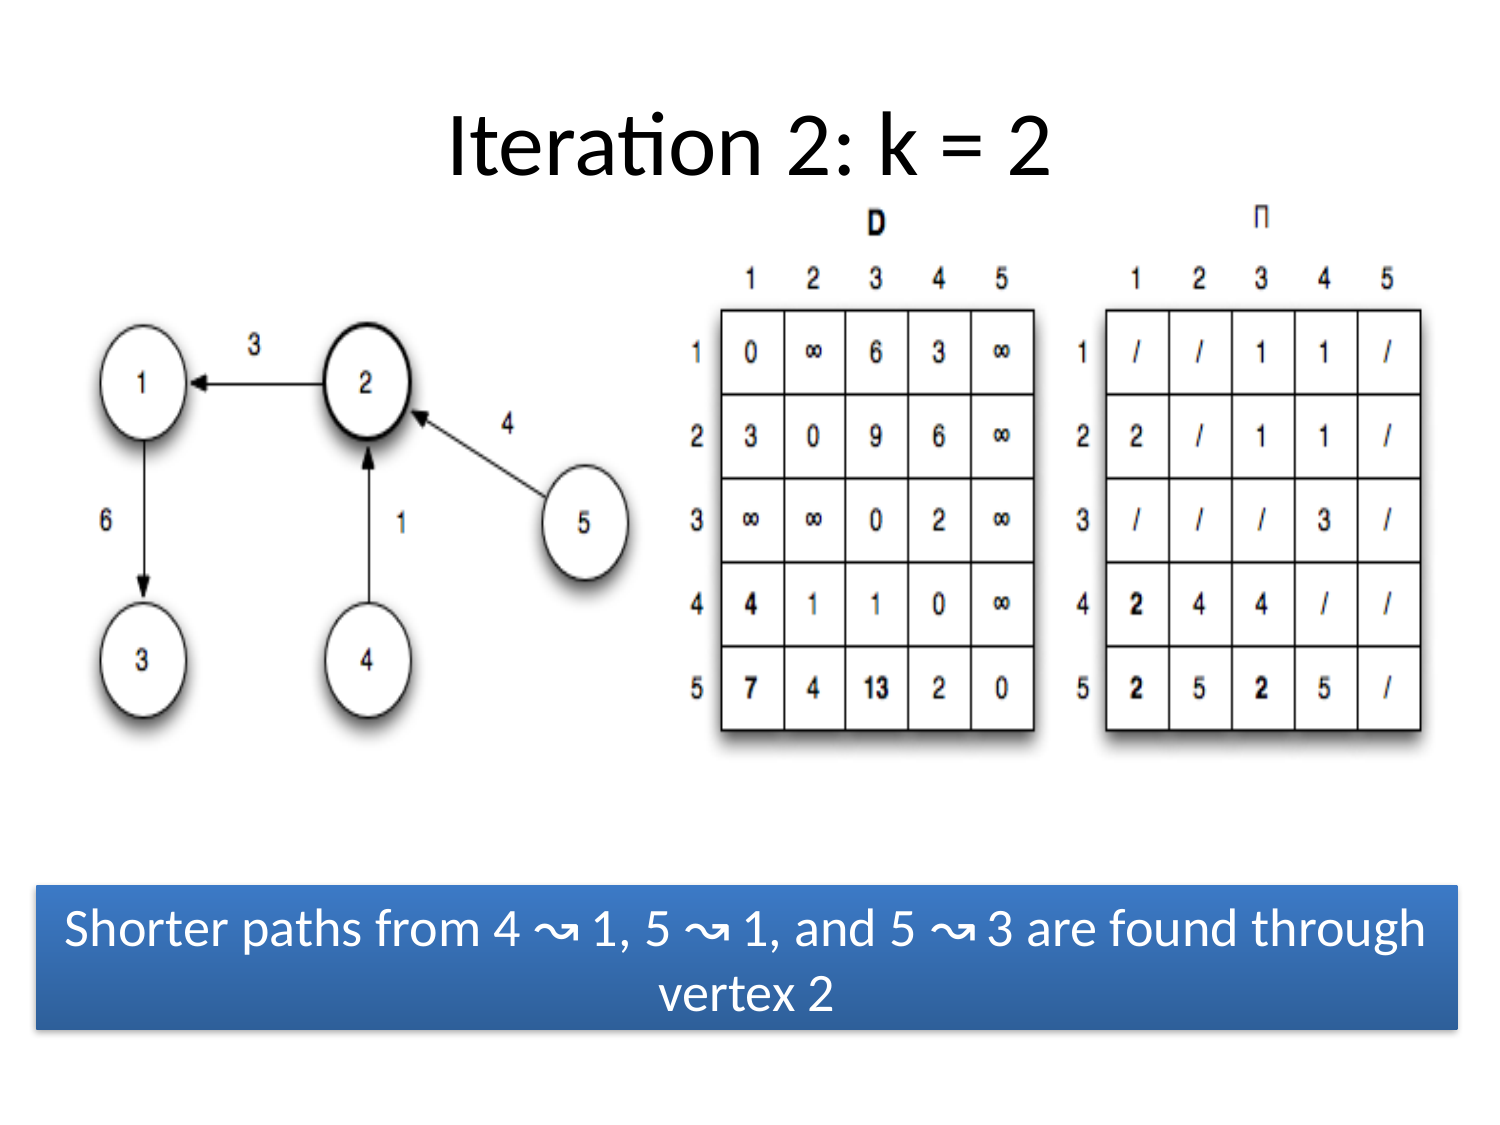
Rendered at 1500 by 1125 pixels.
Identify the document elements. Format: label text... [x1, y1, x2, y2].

picture [79, 198, 1442, 768]
text_box Shorter paths from 4 ↝ 1, 5 ↝ 1, and 5 ↝ 3 are found through vertex 2 [36, 885, 1458, 1030]
title Iteration 2: k = 2 [75, 45, 1425, 202]
